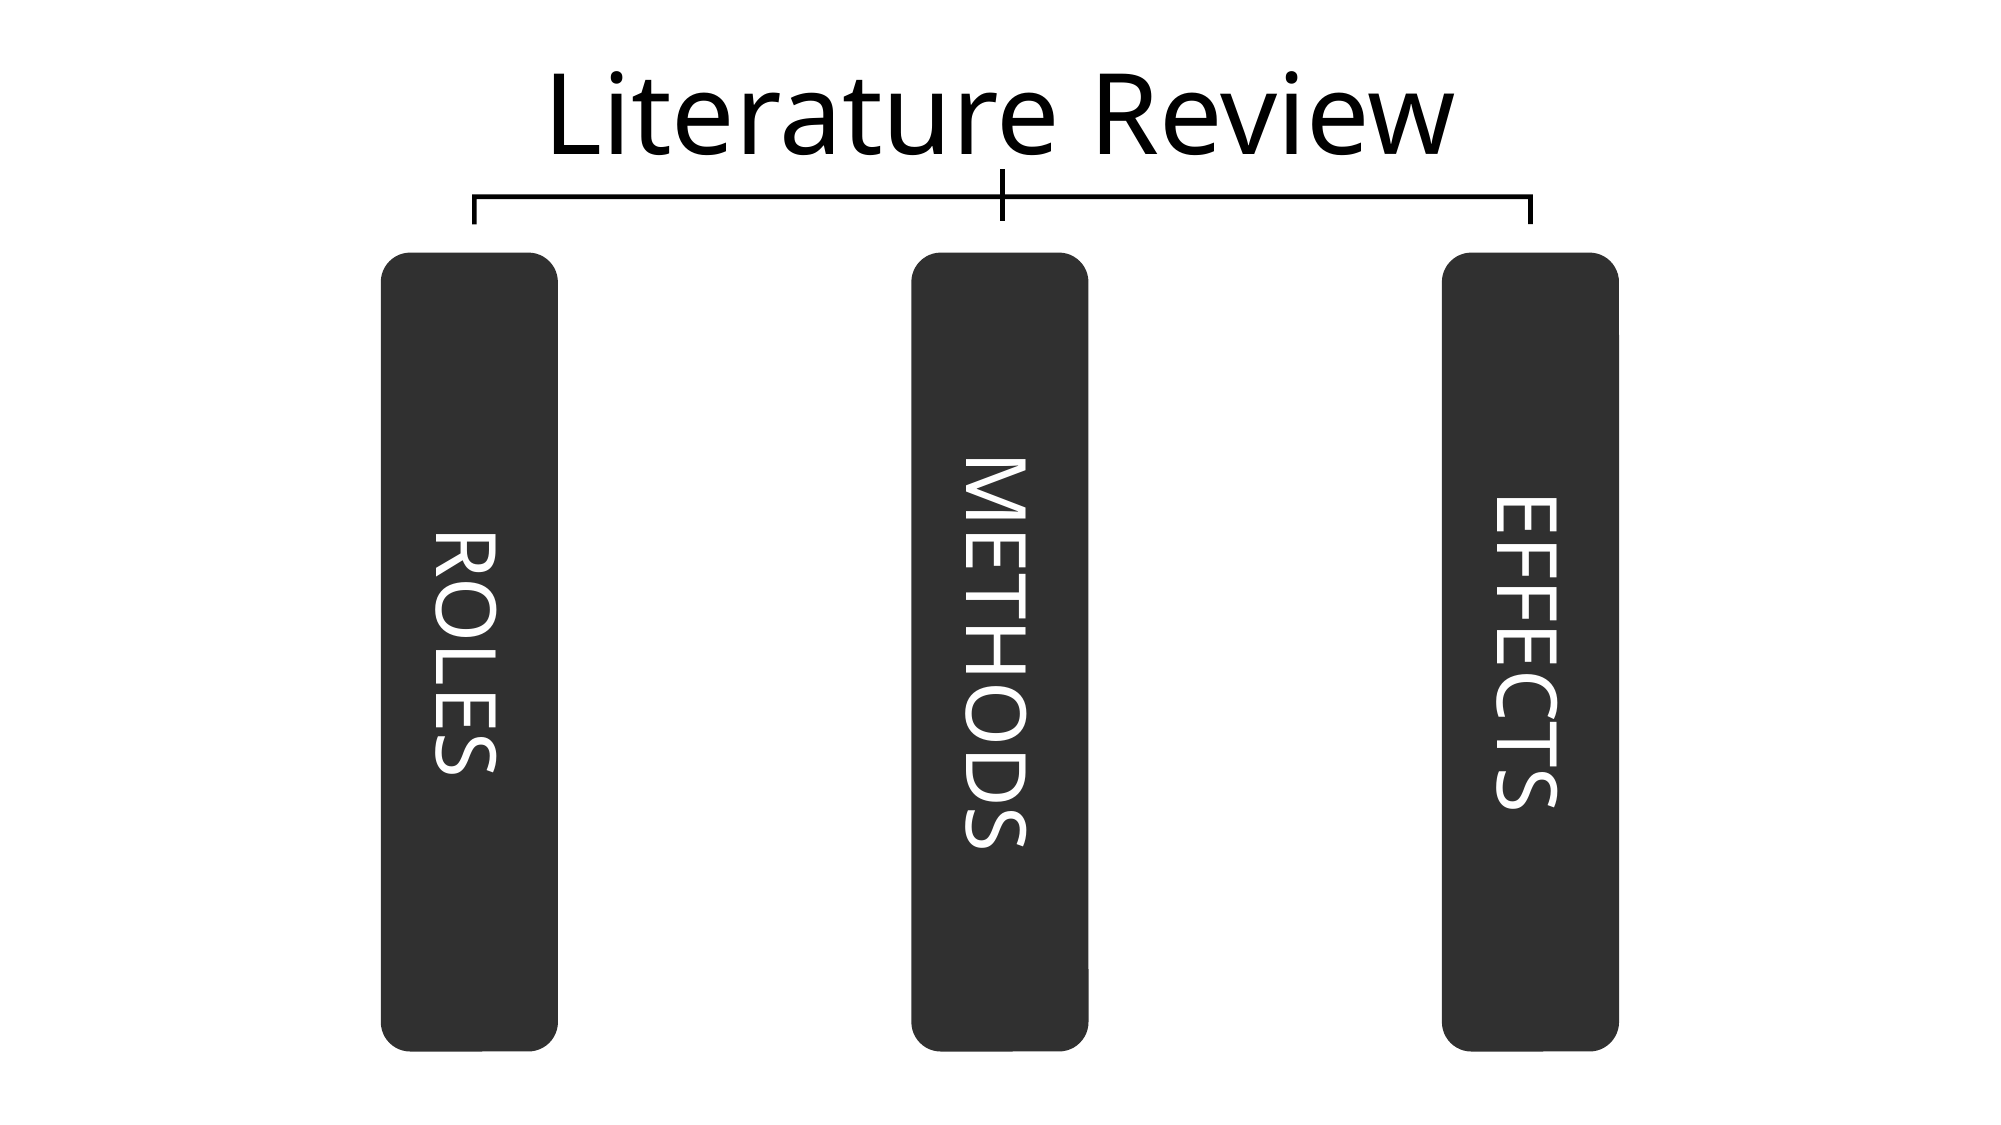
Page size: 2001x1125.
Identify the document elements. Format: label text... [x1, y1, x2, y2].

text_box Literature Review [425, 34, 1575, 185]
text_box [473, 168, 1532, 225]
text_box ROLES [379, 251, 559, 1053]
text_box EFFECTS [1440, 251, 1621, 1053]
text_box METHODS [910, 251, 1090, 1053]
